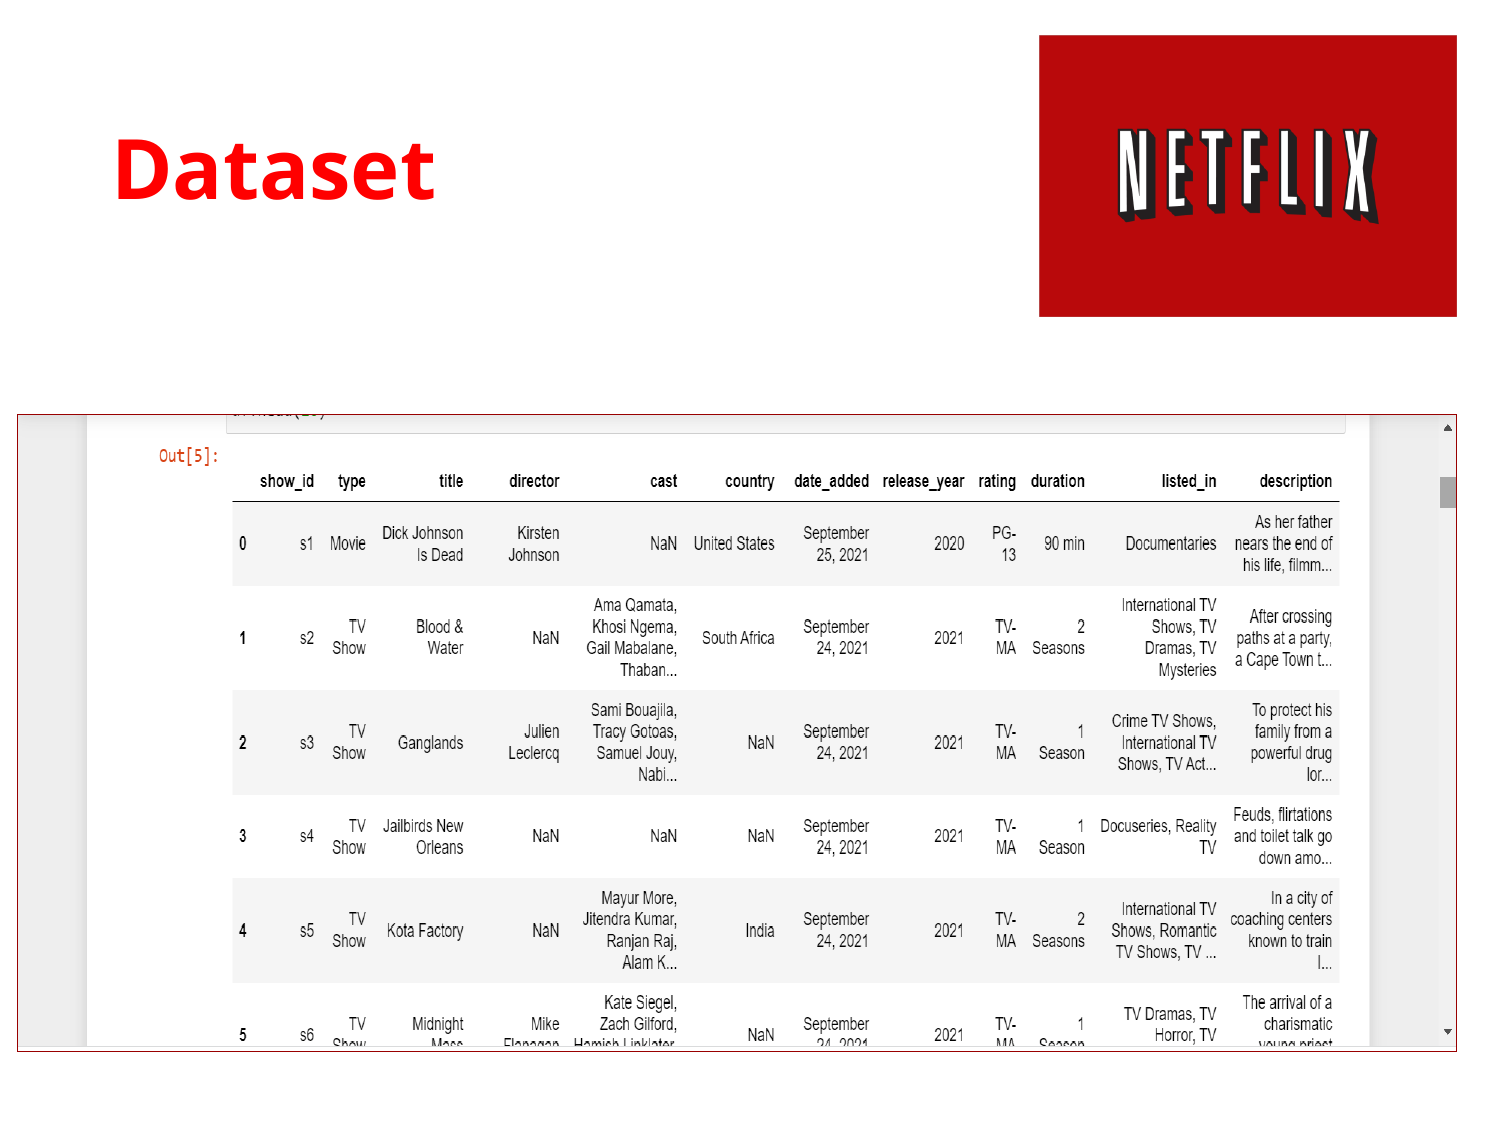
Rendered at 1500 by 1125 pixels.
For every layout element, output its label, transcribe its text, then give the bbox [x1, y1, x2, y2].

picture [1039, 34, 1458, 317]
picture [16, 413, 1458, 1053]
title [78, 74, 1039, 225]
text_box Dataset [96, 108, 713, 269]
